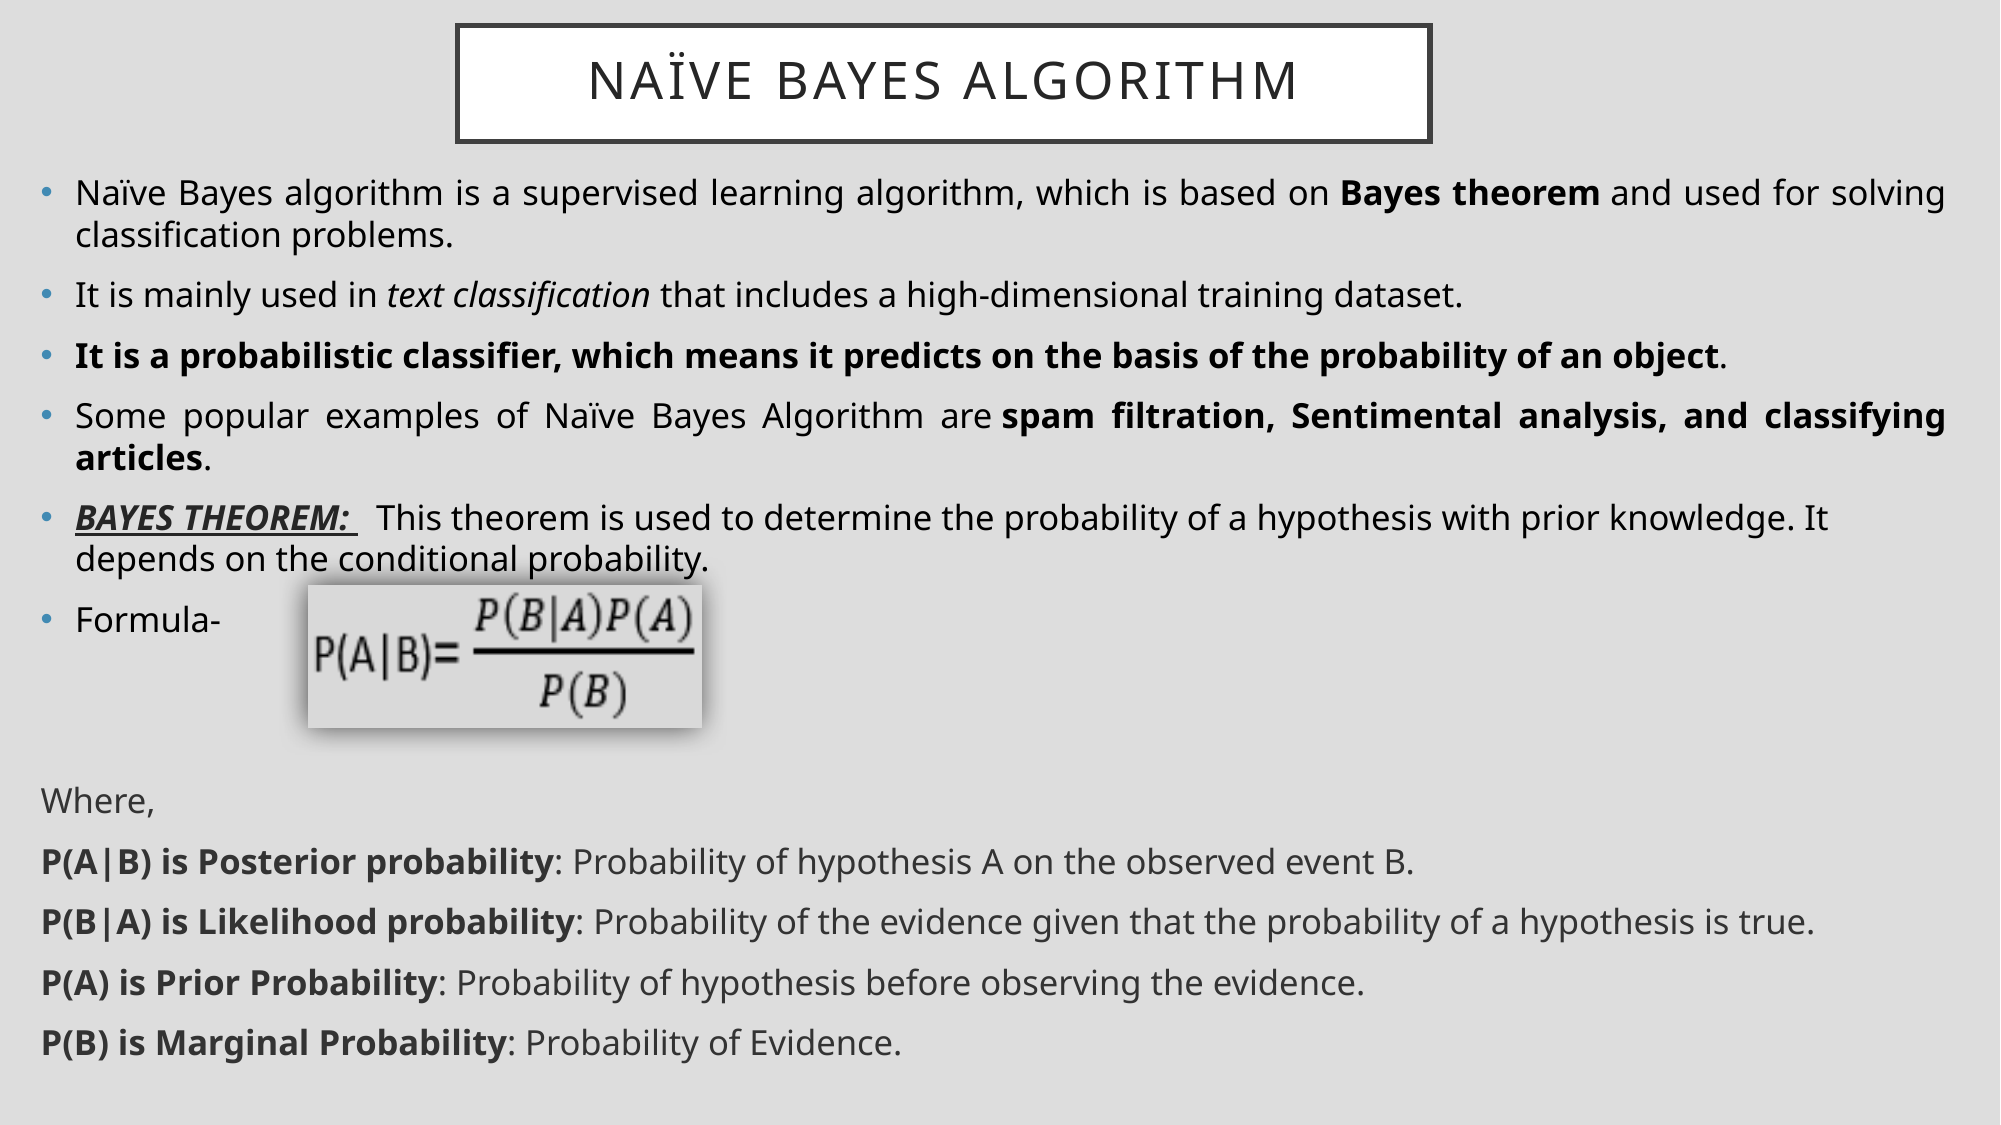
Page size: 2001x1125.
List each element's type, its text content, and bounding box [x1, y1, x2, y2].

text_box [962, 499, 1013, 550]
list Naïve Bayes algorithm is a supervised learning algorithm, which is based on Bayes theorem and used for solving classification problems. It is mainly used in text classification that includes a high-dimensional training dataset. It is a probabilistic classifier, which means it predicts on the basis of the probability of an object. Some popular examples of Naïve Bayes Algorithm are spam filtration, Sentimental analysis, and classifying articles. BAYES THEOREM: This theorem is used to determine the probability of a hypothesis with prior knowledge. It depends on the conditional probability. Formula- Where, P(A|B) is Posterior probability: Probability of hypothesis A on the observed event B. P(B|A) is Likelihood probability: Probability of the evidence given that the probability of a hypothesis is true. P(A) is Prior Probability: Probability of hypothesis before observing the evidence. P(B) is Marginal Probability: Probability of Evidence. [25, 163, 1962, 1076]
title Naïve bayes algorithm [455, 23, 1433, 144]
picture [308, 585, 702, 728]
